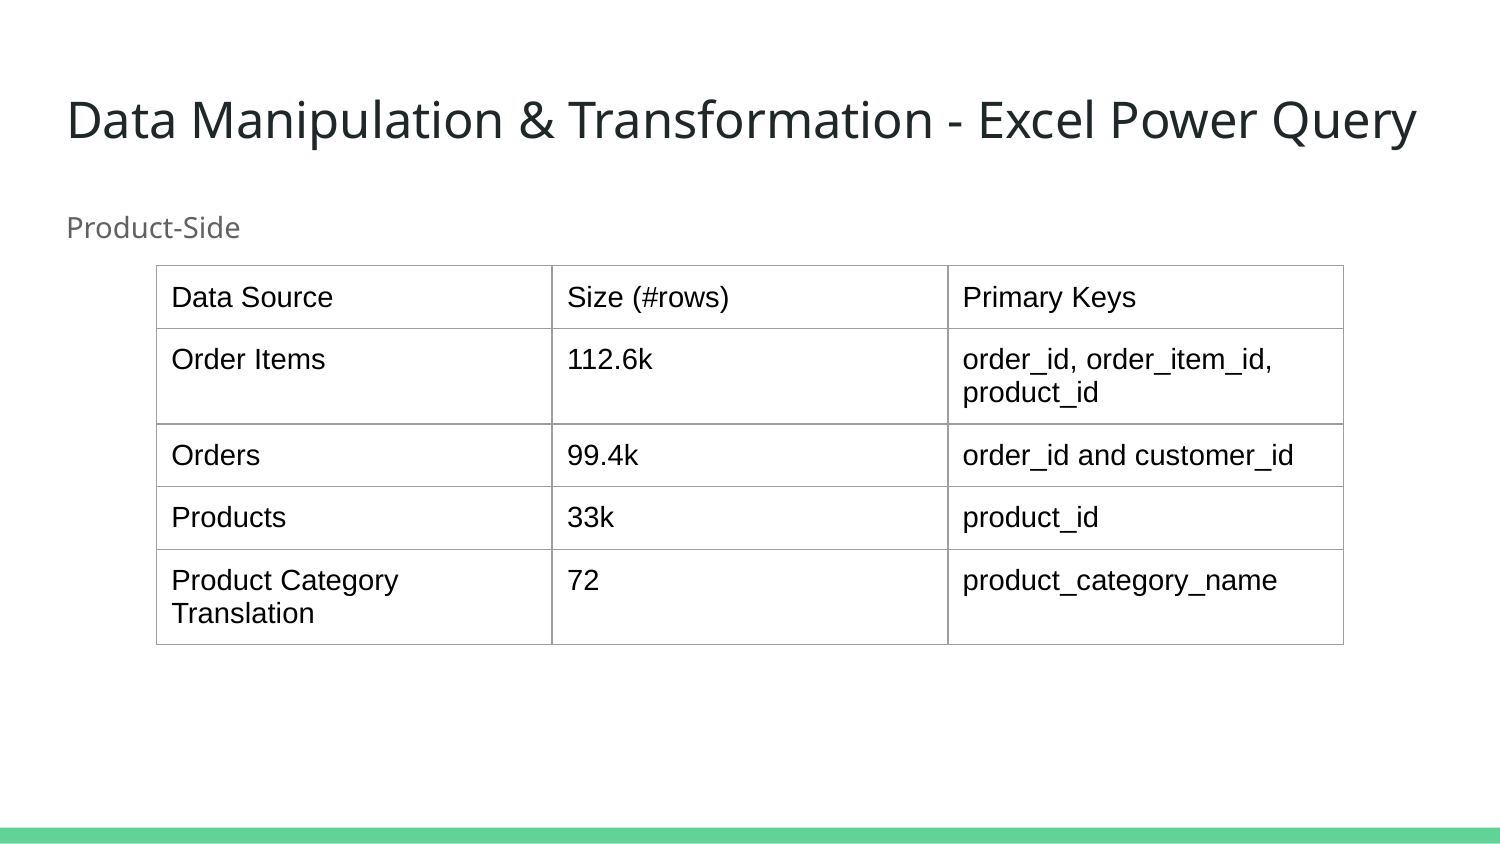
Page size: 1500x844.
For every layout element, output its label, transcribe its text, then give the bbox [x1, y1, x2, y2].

table_cell Products [157, 487, 551, 549]
table_cell order_id, order_item_id, product_id [949, 329, 1343, 423]
list Product-Side [51, 189, 1449, 750]
table_cell product_id [949, 487, 1343, 549]
table_cell Orders [157, 425, 551, 486]
table_cell order_id and customer_id [949, 425, 1343, 486]
table_cell 33k [553, 487, 947, 549]
table_cell 112.6k [553, 329, 947, 423]
table_cell Product Category Translation [157, 550, 551, 644]
table_header Size (#rows) [553, 266, 947, 328]
table_cell 72 [553, 550, 947, 644]
table_cell product_category_name [949, 550, 1343, 644]
table_cell Order Items [157, 329, 551, 423]
title Data Manipulation & Transformation - Excel Power Query [51, 72, 1449, 167]
table_header Primary Keys [949, 266, 1343, 328]
table_cell 99.4k [553, 425, 947, 486]
table_header Data Source [157, 266, 551, 328]
